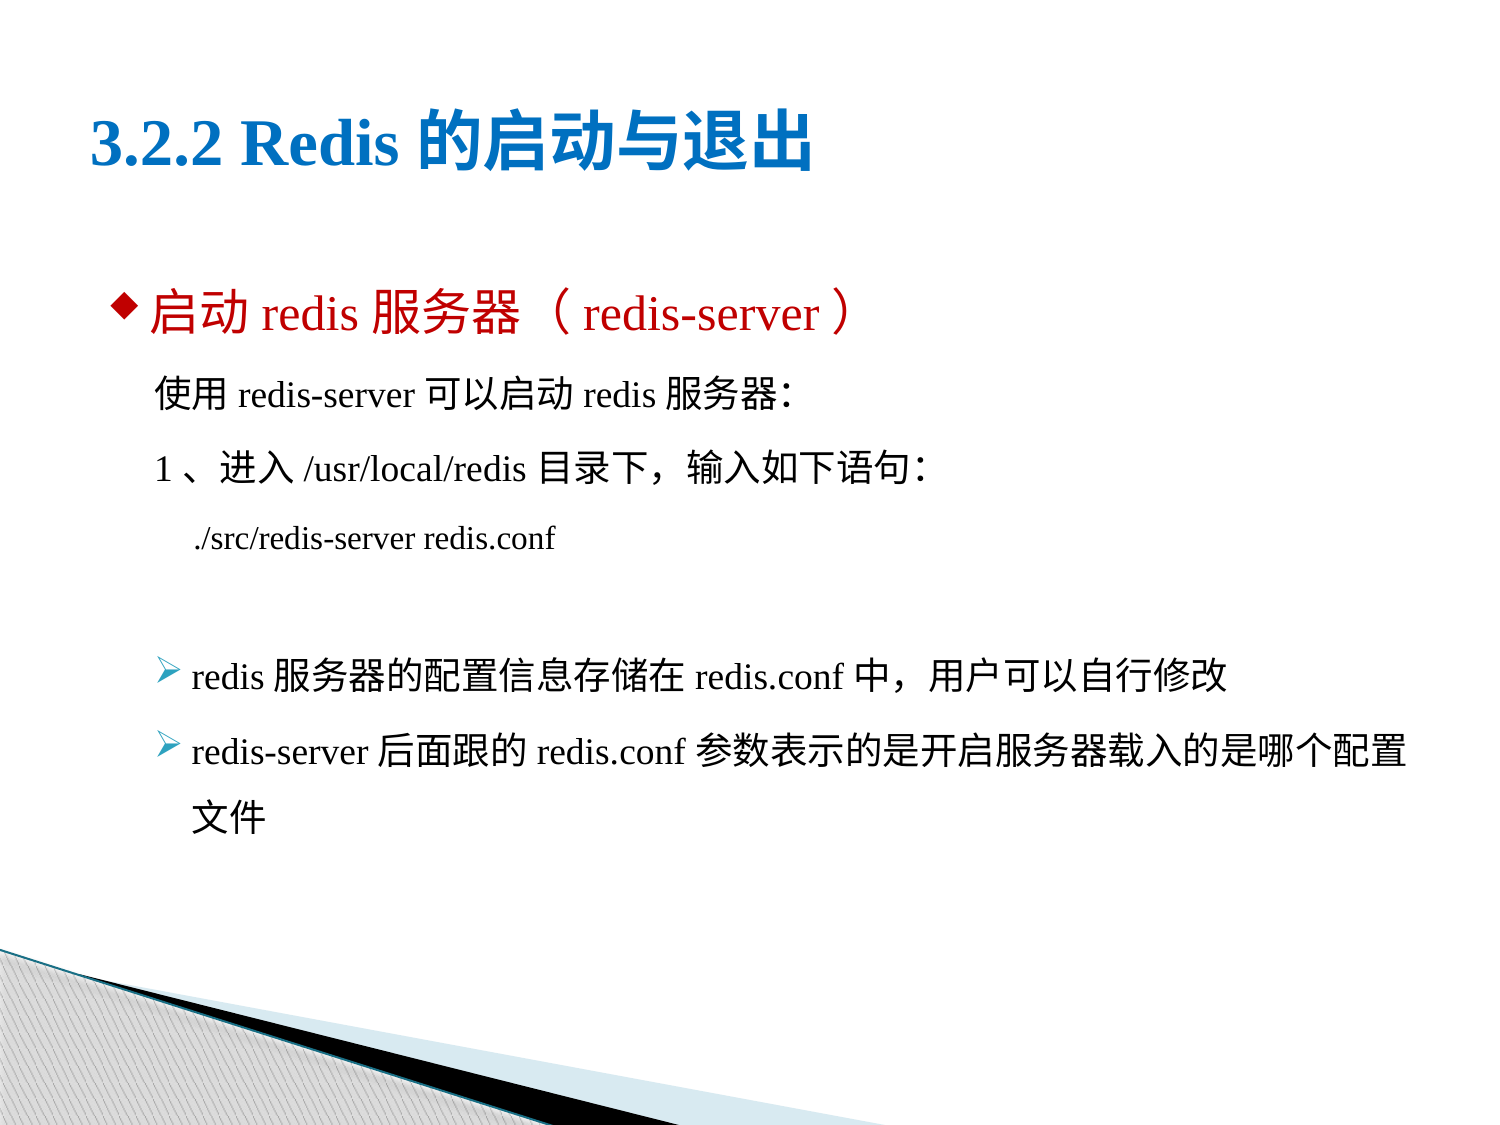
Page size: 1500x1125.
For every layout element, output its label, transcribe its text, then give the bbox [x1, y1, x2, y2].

text_box 3.2.2 Redis的启动与退出 [75, 45, 1412, 233]
list 启动redis服务器（redis-server） 使用redis-server可以启动redis服务器： 1、进入/usr/local/redis目录下，输入如下语句： ./src/redis-server redis.conf redis服务器的配置信息存储在redis.conf中，用户可以自行修改 redis-server后面跟的redis.conf参数表示的是开启服务器载入的是哪个配置文件 [75, 243, 1425, 986]
